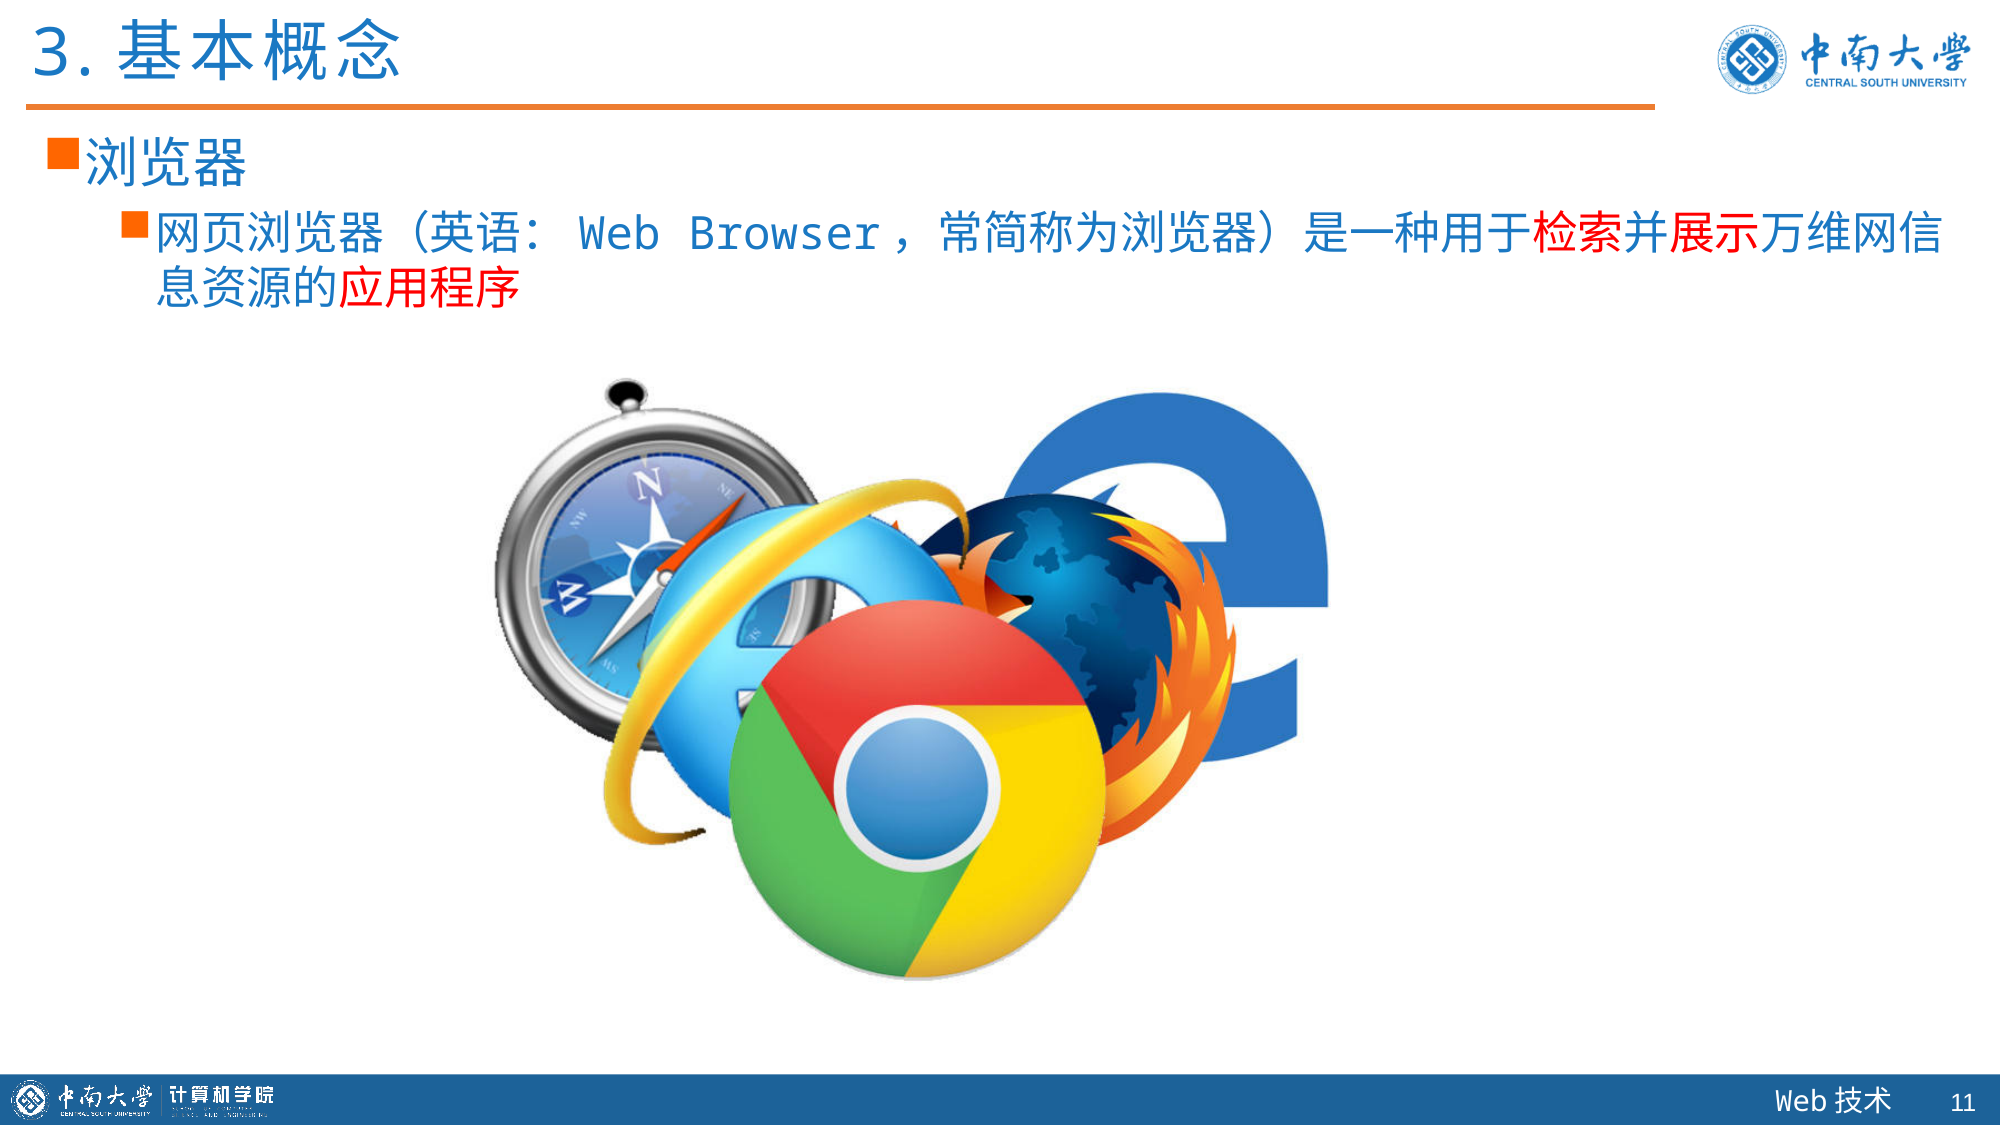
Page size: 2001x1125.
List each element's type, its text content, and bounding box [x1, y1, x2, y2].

list 浏览器 网页浏览器（英语：Web Browser，常简称为浏览器）是一种用于检索并展示万维网信息资源的应用程序 [28, 120, 1982, 1012]
picture [0, 1080, 299, 1120]
slide_number 10 [1916, 1079, 1992, 1124]
picture [1708, 19, 1982, 99]
picture [486, 369, 1342, 1012]
list 3.基本概念 [17, 10, 1615, 83]
